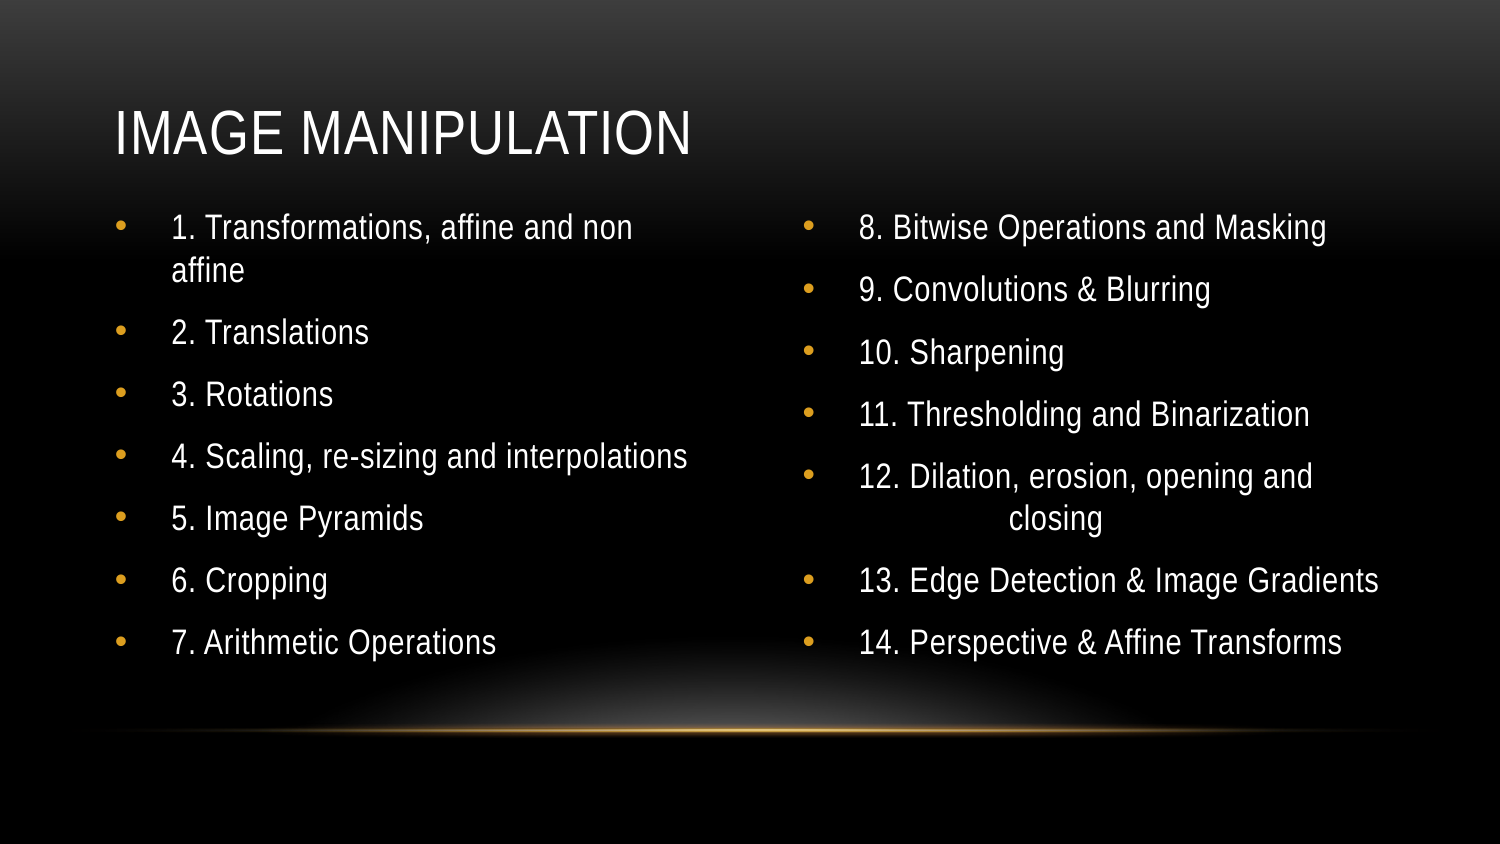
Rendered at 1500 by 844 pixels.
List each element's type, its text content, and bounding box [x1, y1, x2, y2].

list 1. Transformations, affine and non affine 2. Translations 3. Rotations 4. Scaling, re-sizing and interpolations 5. Image Pyramids 6. Cropping 7. Arithmetic Operations [99, 196, 713, 704]
picture [0, 0, 1500, 844]
list 8. Bitwise Operations and Masking 9. Convolutions & Blurring 10. Sharpening 11. Thresholding and Binarization 12. Dilation, erosion, opening and closing 13. Edge Detection & Image Gradients 14. Perspective & Affine Transforms [787, 196, 1400, 704]
title Image manipulation [99, 33, 1400, 175]
